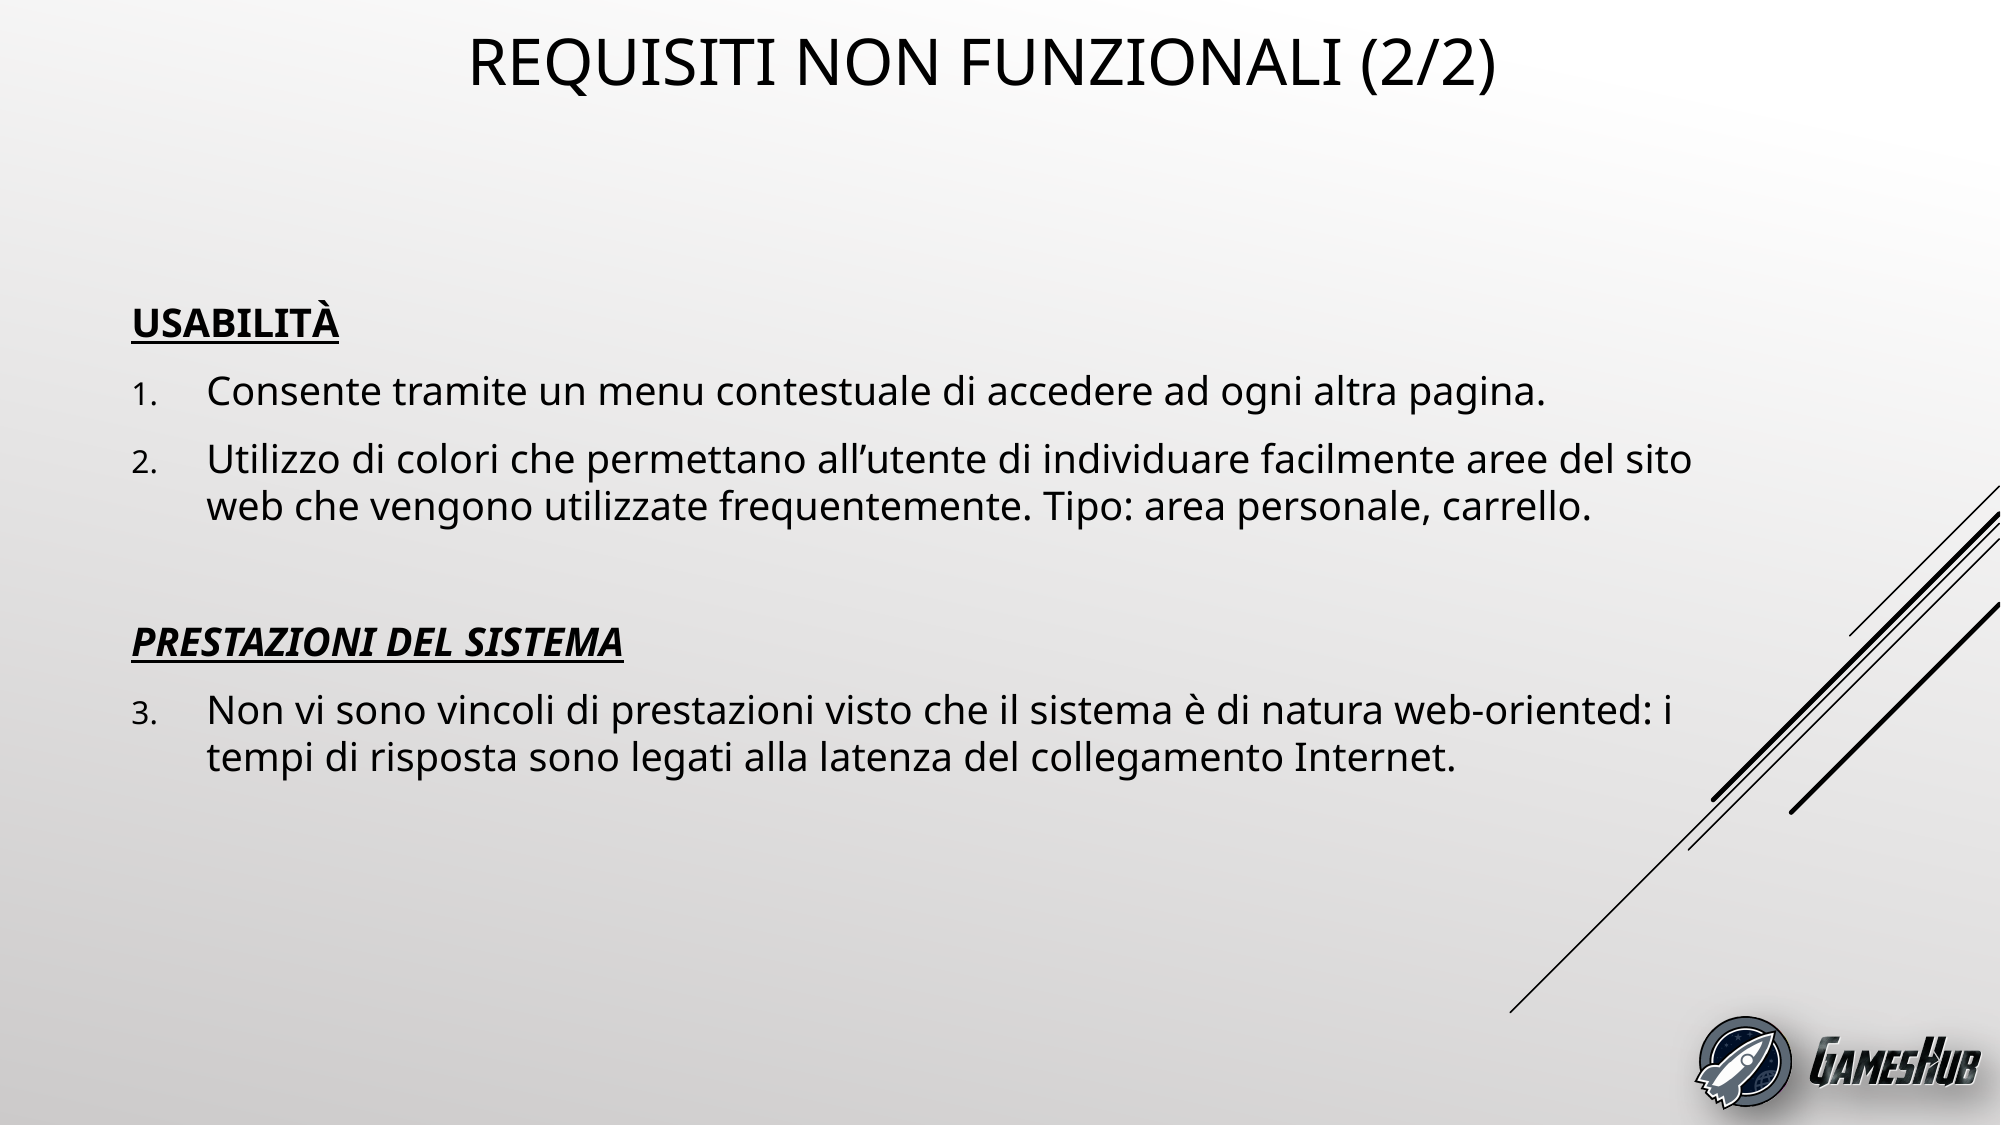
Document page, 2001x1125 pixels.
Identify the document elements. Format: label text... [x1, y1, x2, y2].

text_box reqUISITI NON FUNZIONALI (2/2) [452, 0, 1548, 142]
list USABILITÀ Consente tramite un menu contestuale di accedere ad ogni altra pagina. Utilizzo di colori che permettano all’utente di individuare facilmente aree del sito web che vengono utilizzate frequentemente. Tipo: area personale, carrello. PRESTAZIONI DEL SISTEMA Non vi sono vincoli di prestazioni visto che il sistema è di natura web‐oriented: i tempi di risposta sono legati alla latenza del collegamento Internet. [116, 166, 1759, 1050]
picture [1694, 1016, 1983, 1110]
